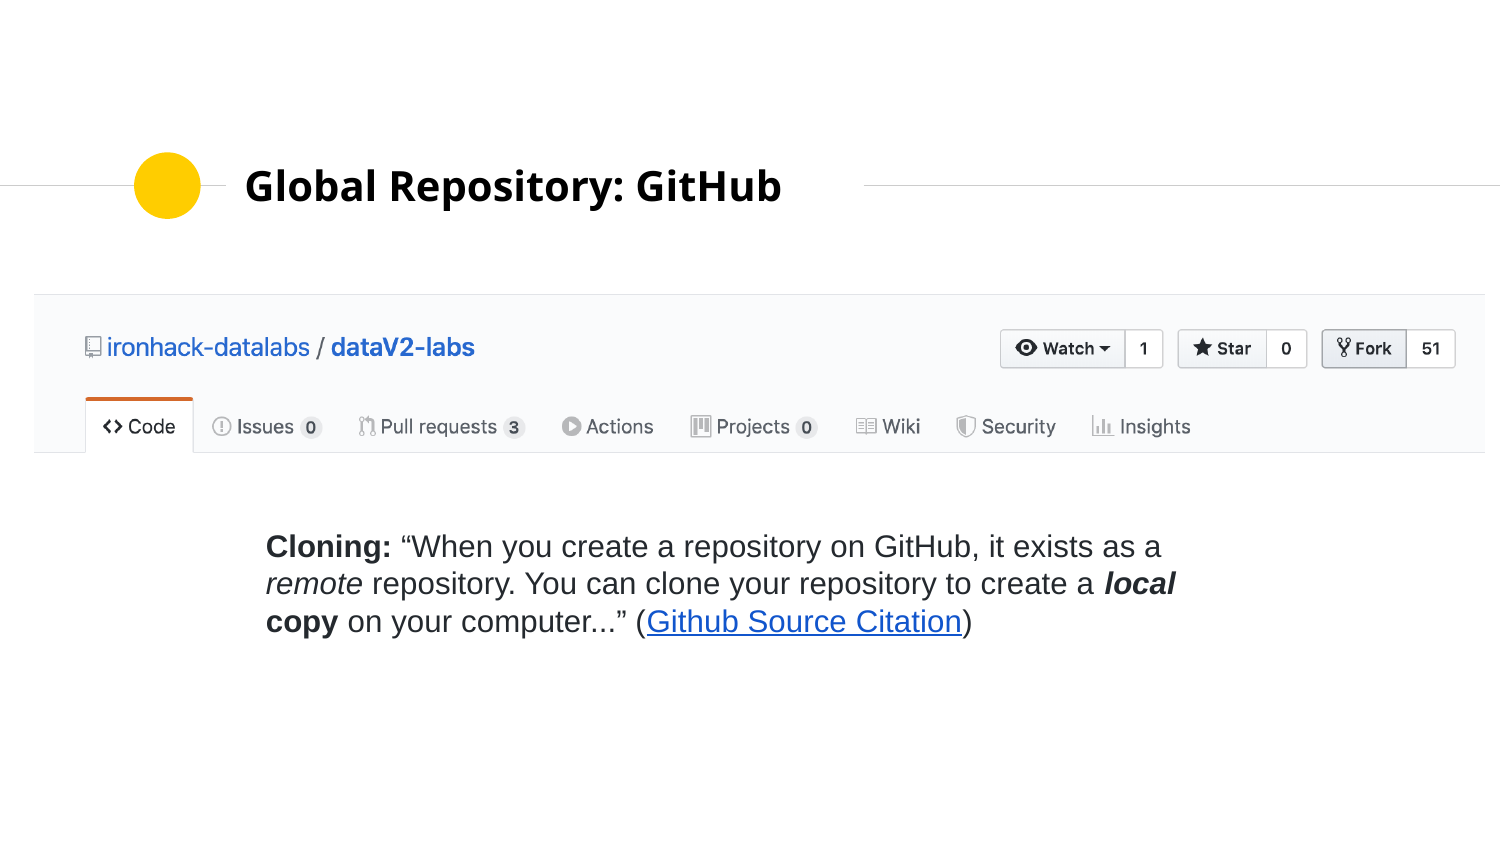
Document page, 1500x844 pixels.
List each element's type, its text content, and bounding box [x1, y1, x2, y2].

text_box Cloning: “When you create a repository on GitHub, it exists as a remote repository. You can clone your repository to create a local copy on your computer...” (Github Source Citation) [250, 511, 1250, 778]
title Global Repository: GitHub [229, 133, 866, 236]
picture [34, 292, 1485, 481]
